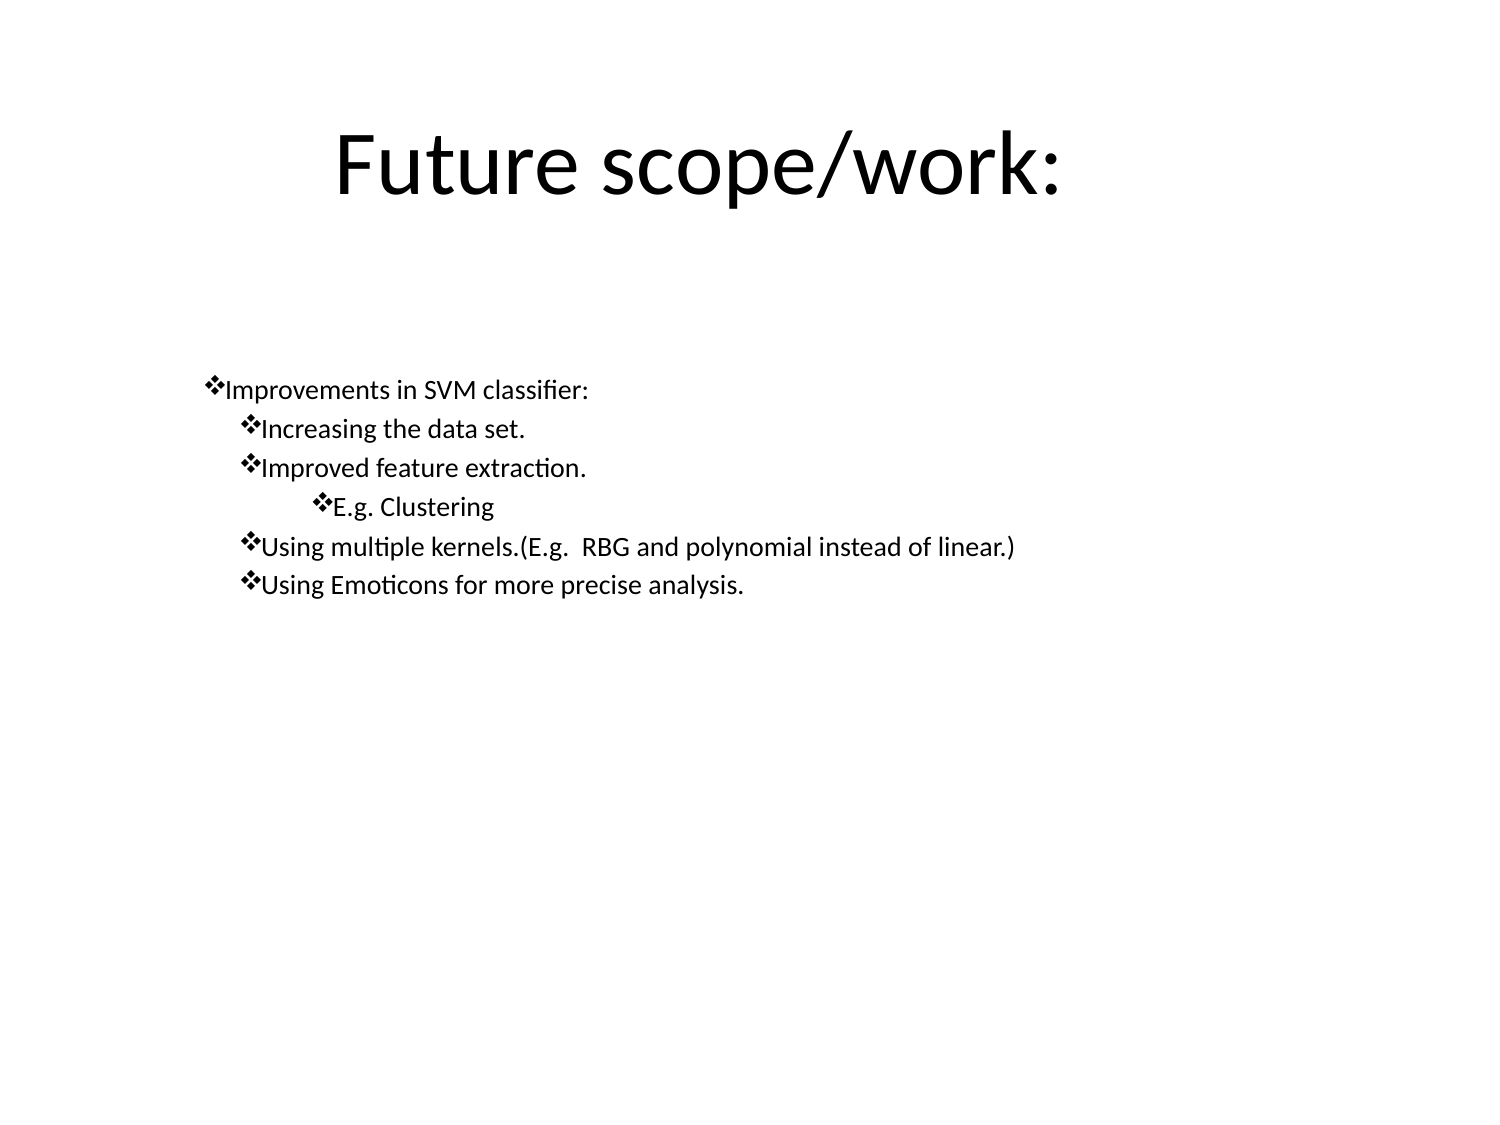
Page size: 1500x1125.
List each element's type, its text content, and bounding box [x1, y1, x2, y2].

title Future scope/work: [62, 37, 1338, 279]
subtitle Improvements in SVM classifier: Increasing the data set. Improved feature extraction. E.g. Clustering Using multiple kernels.(E.g. RBG and polynomial instead of linear.) Using Emoticons for more precise analysis. [187, 324, 1238, 613]
